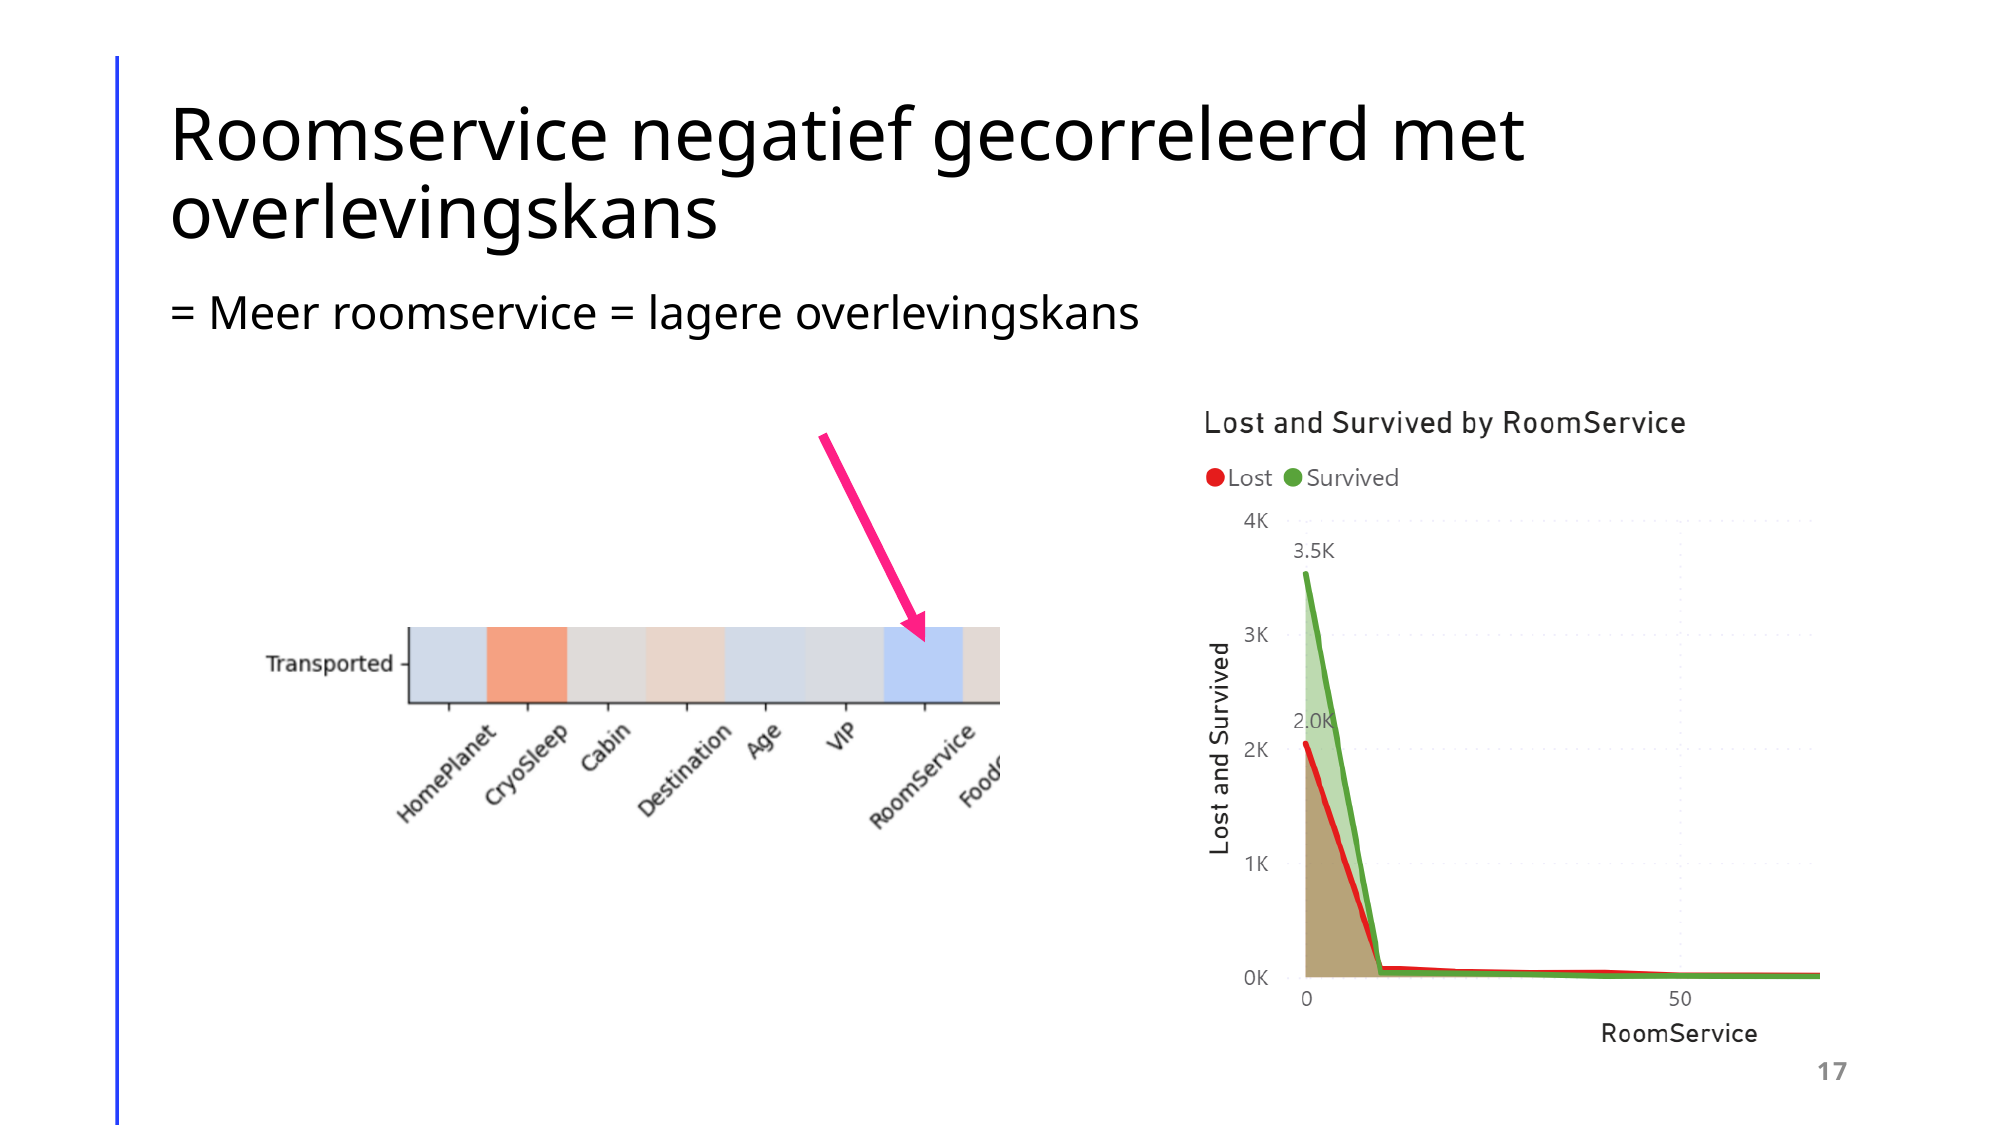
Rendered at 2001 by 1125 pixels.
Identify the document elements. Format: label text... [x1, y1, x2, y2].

title Roomservice negatief gecorreleerd met overlevingskans [154, 67, 1921, 260]
picture [246, 627, 1000, 852]
slide_number 17 [1412, 1042, 1863, 1103]
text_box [822, 434, 925, 643]
text_box = Meer roomservice = lagere overlevingskans [154, 260, 1921, 370]
picture [1168, 398, 1820, 1058]
